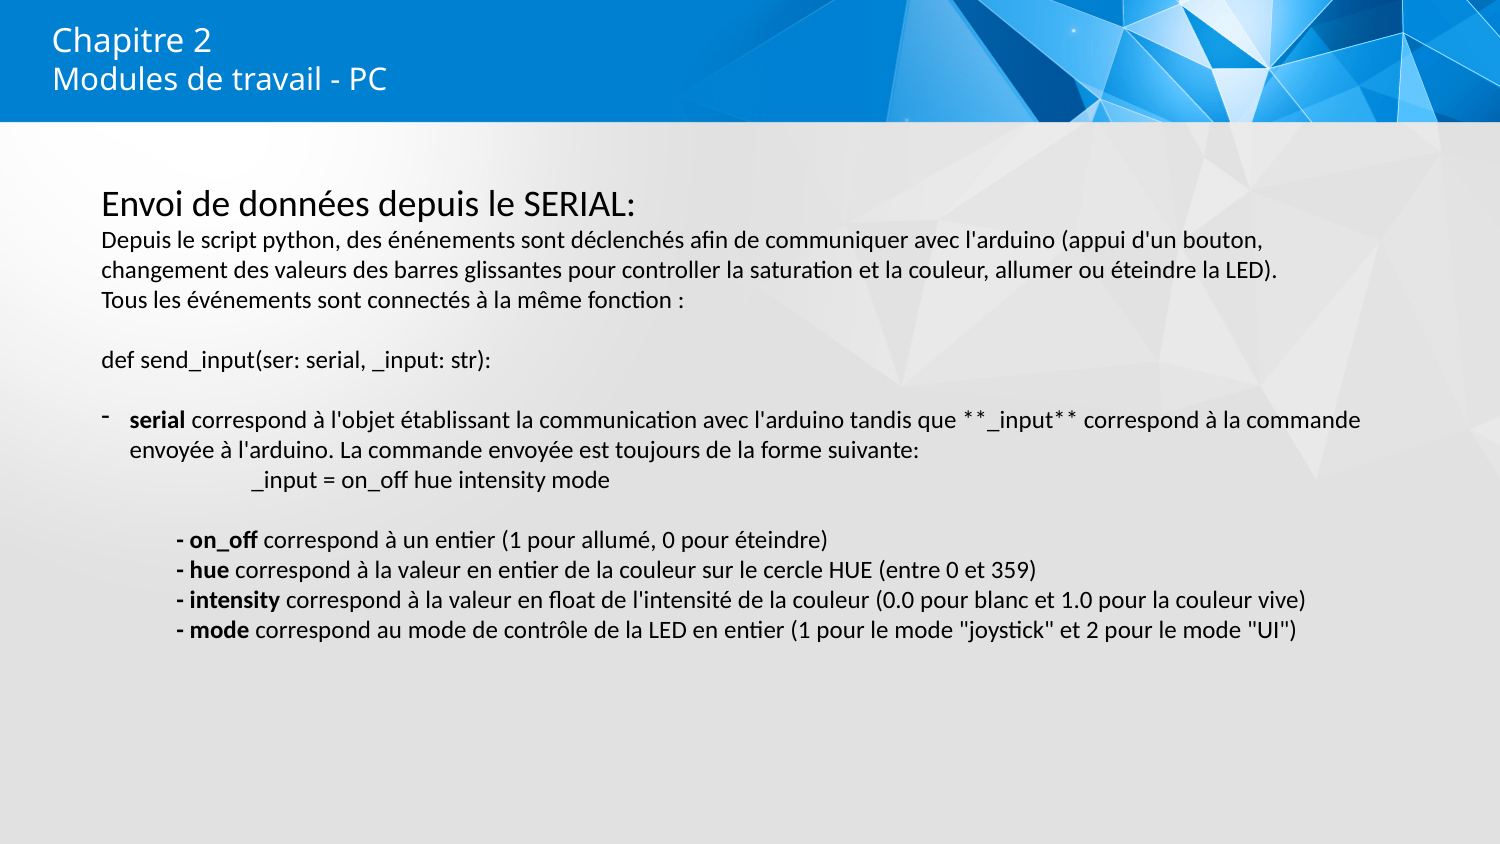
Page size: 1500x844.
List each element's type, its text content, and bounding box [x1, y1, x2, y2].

text_box Envoi de données depuis le SERIAL: Depuis le script python, des énénements sont déclenchés afin de communiquer avec l'arduino (appui d'un bouton, changement des valeurs des barres glissantes pour controller la saturation et la couleur, allumer ou éteindre la LED). Tous les événements sont connectés à la même fonction : def send_input(ser: serial, _input: str): serial correspond à l'objet établissant la communication avec l'arduino tandis que **_input** correspond à la commande envoyée à l'arduino. La commande envoyée est toujours de la forme suivante: _input = on_off hue intensity mode - on_off correspond à un entier (1 pour allumé, 0 pour éteindre) - hue correspond à la valeur en entier de la couleur sur le cercle HUE (entre 0 et 359) - intensity correspond à la valeur en float de l'intensité de la couleur (0.0 pour blanc et 1.0 pour la couleur vive) - mode correspond au mode de contrôle de la LED en entier (1 pour le mode "joystick" et 2 pour le mode "UI") [86, 171, 1392, 651]
list Chapitre 2 [51, 19, 384, 55]
list Modules de travail - PC [52, 58, 636, 104]
picture [0, 0, 1500, 844]
